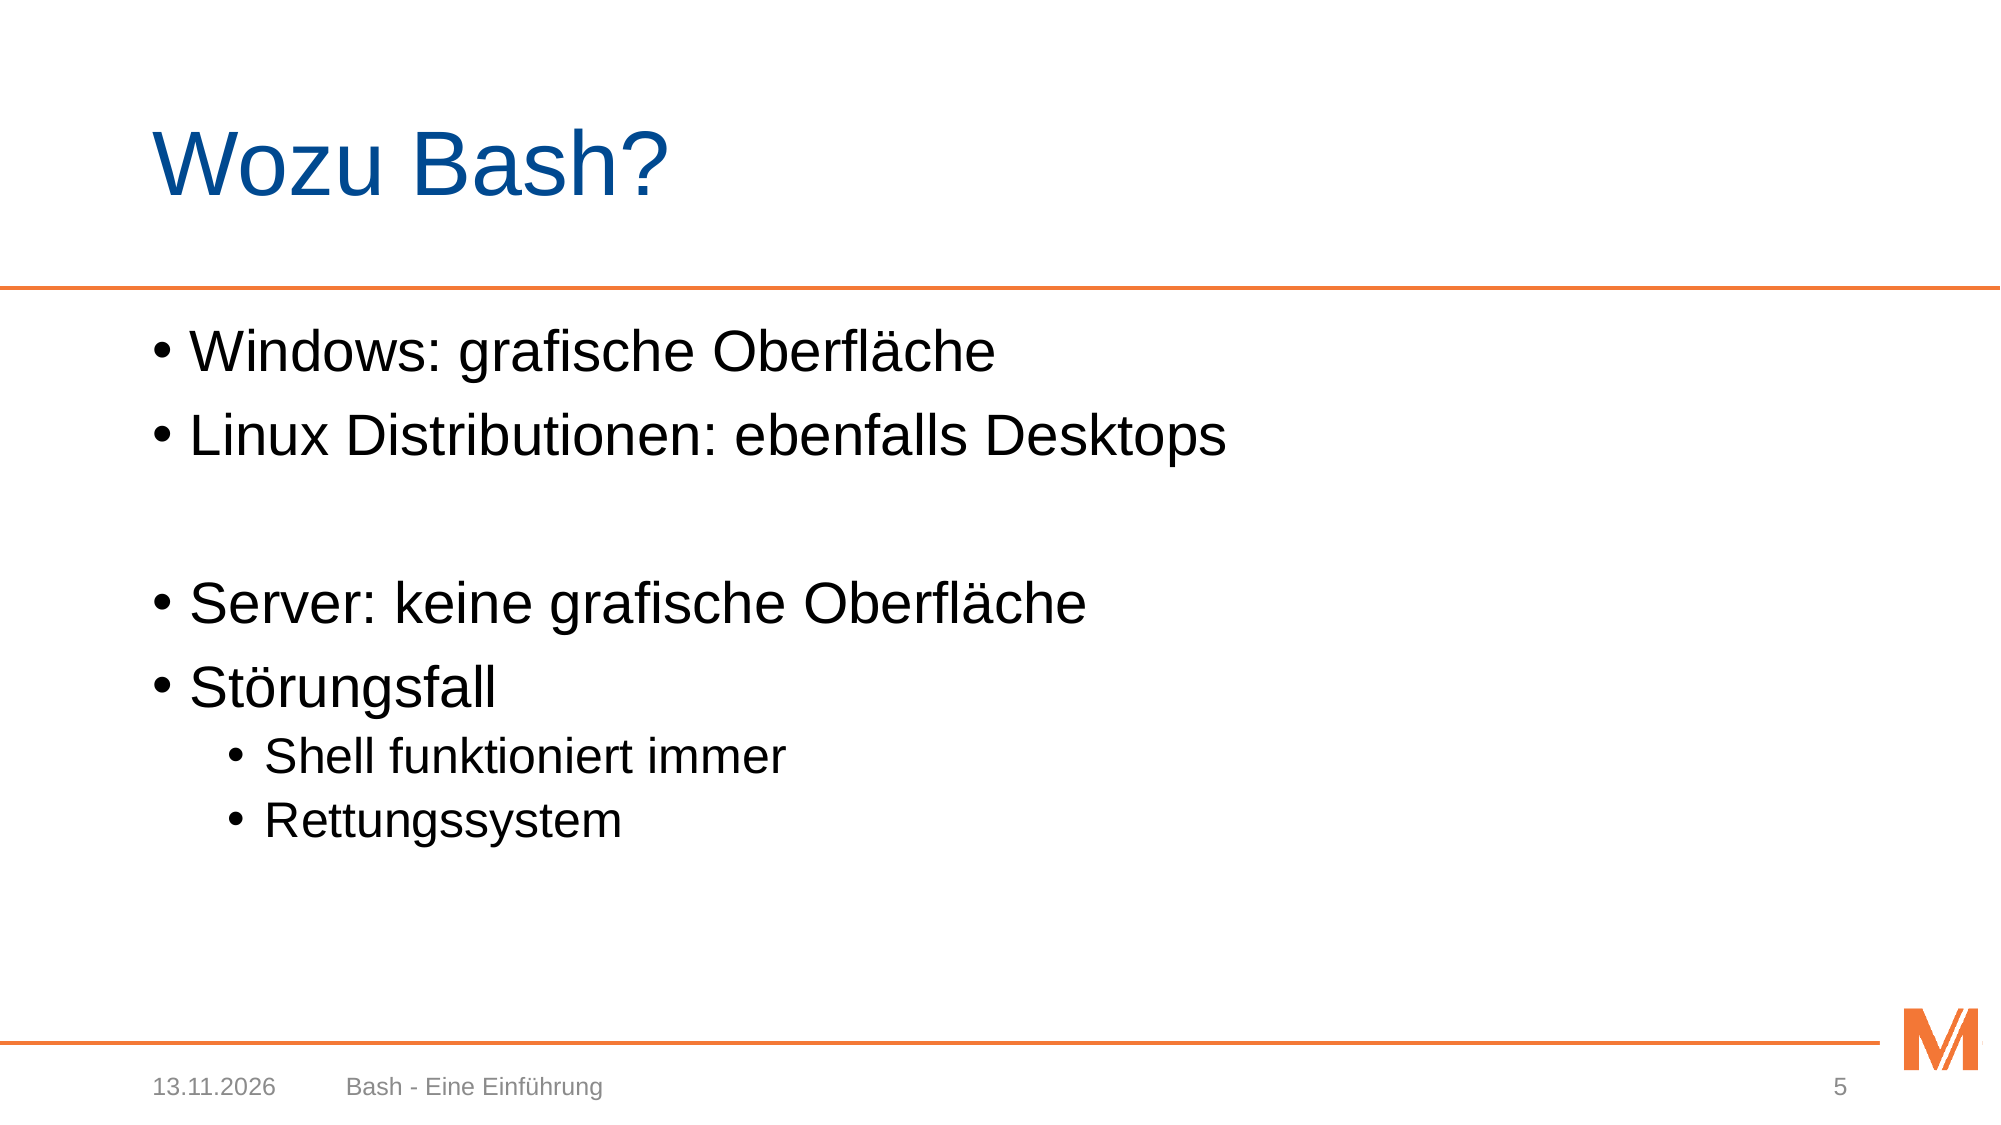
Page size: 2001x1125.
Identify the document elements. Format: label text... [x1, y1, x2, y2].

list Windows: grafische Oberfläche Linux Distributionen: ebenfalls Desktops Server: keine grafische Oberfläche Störungsfall Shell funktioniert immer Rettungssystem [137, 313, 1863, 1014]
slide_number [137, 1055, 313, 1116]
title Wozu Bash? [137, 59, 1863, 273]
footer Bash - Eine Einführung [330, 1055, 1721, 1116]
slide_number 5 [1743, 1055, 1863, 1116]
picture [1879, 989, 1982, 1097]
